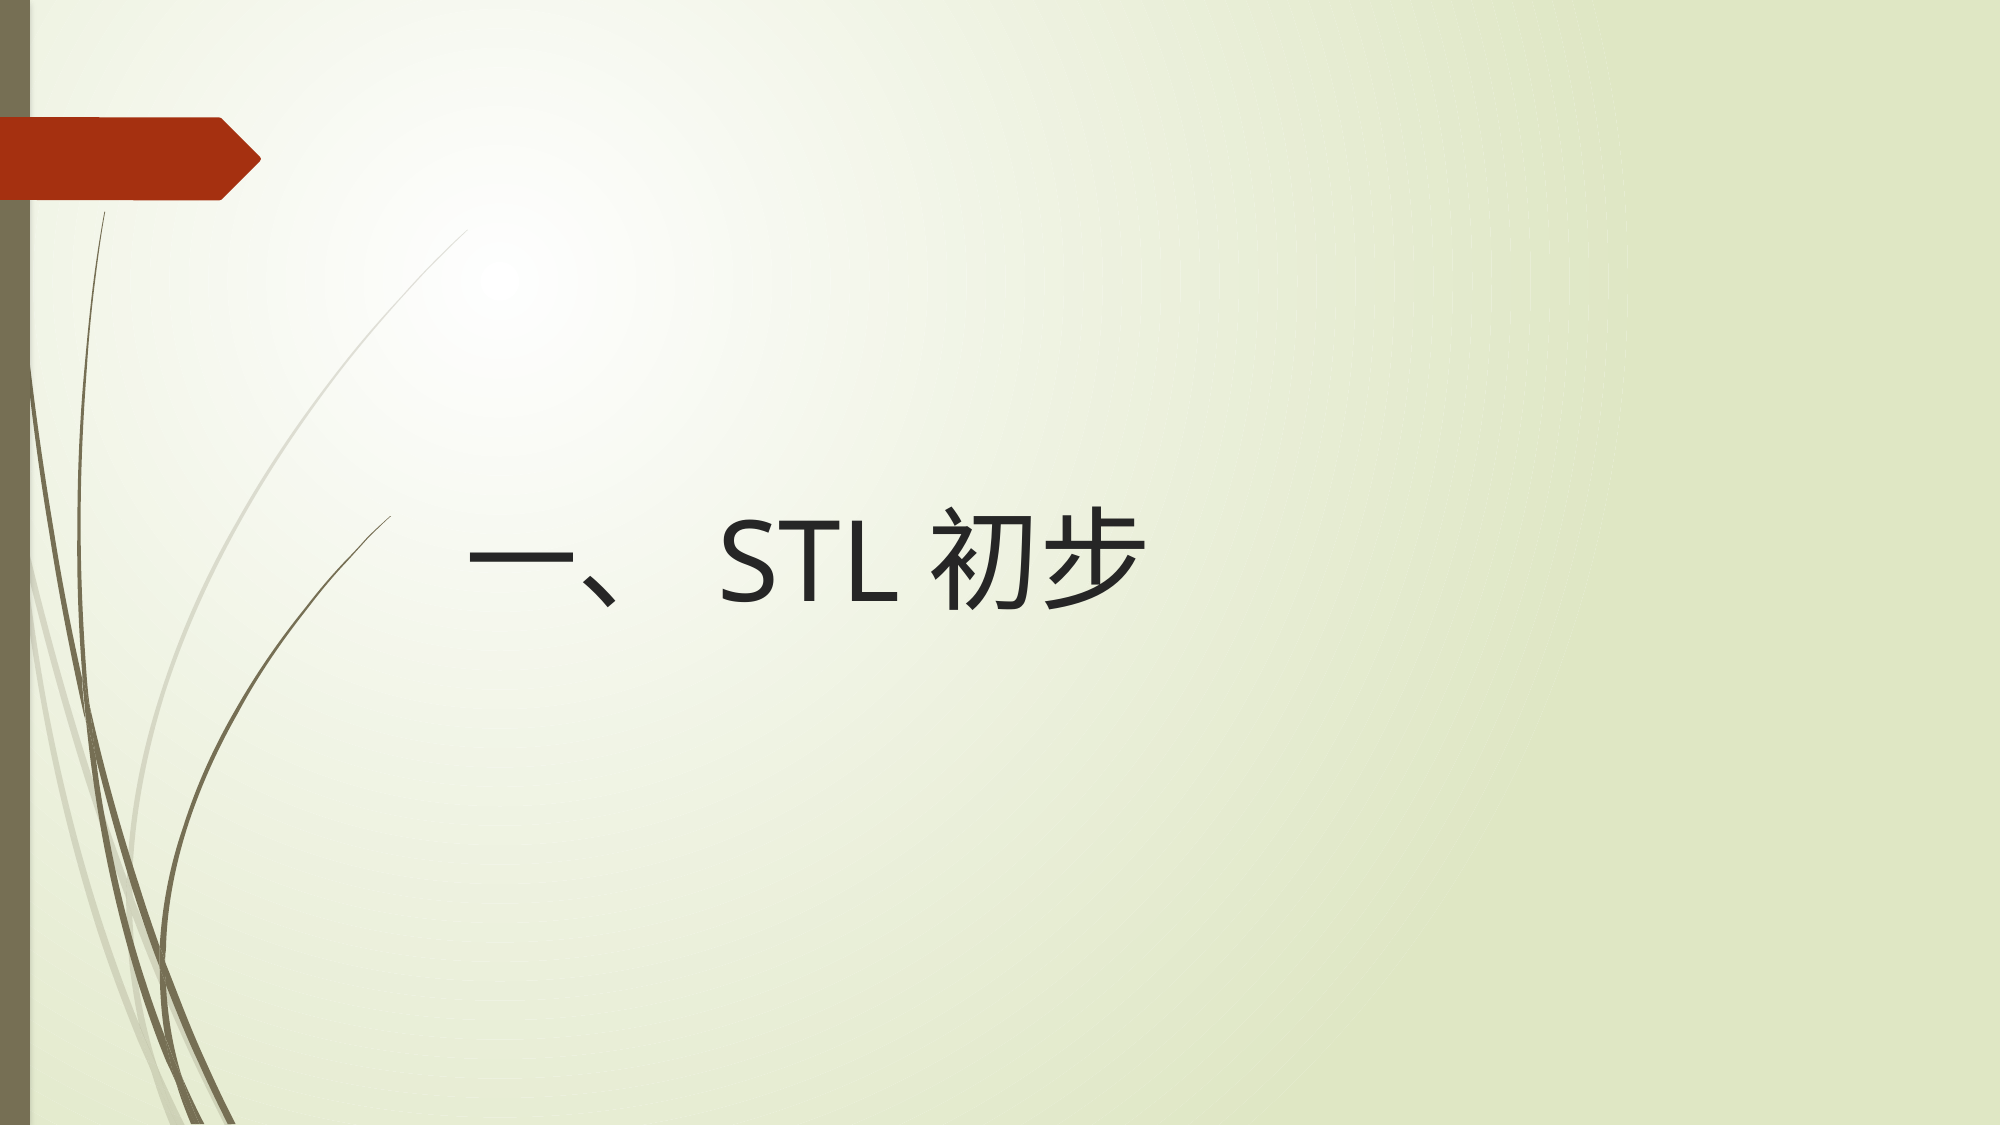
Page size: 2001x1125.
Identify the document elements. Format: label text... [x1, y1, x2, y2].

title 一、STL初步 [449, 480, 1912, 692]
